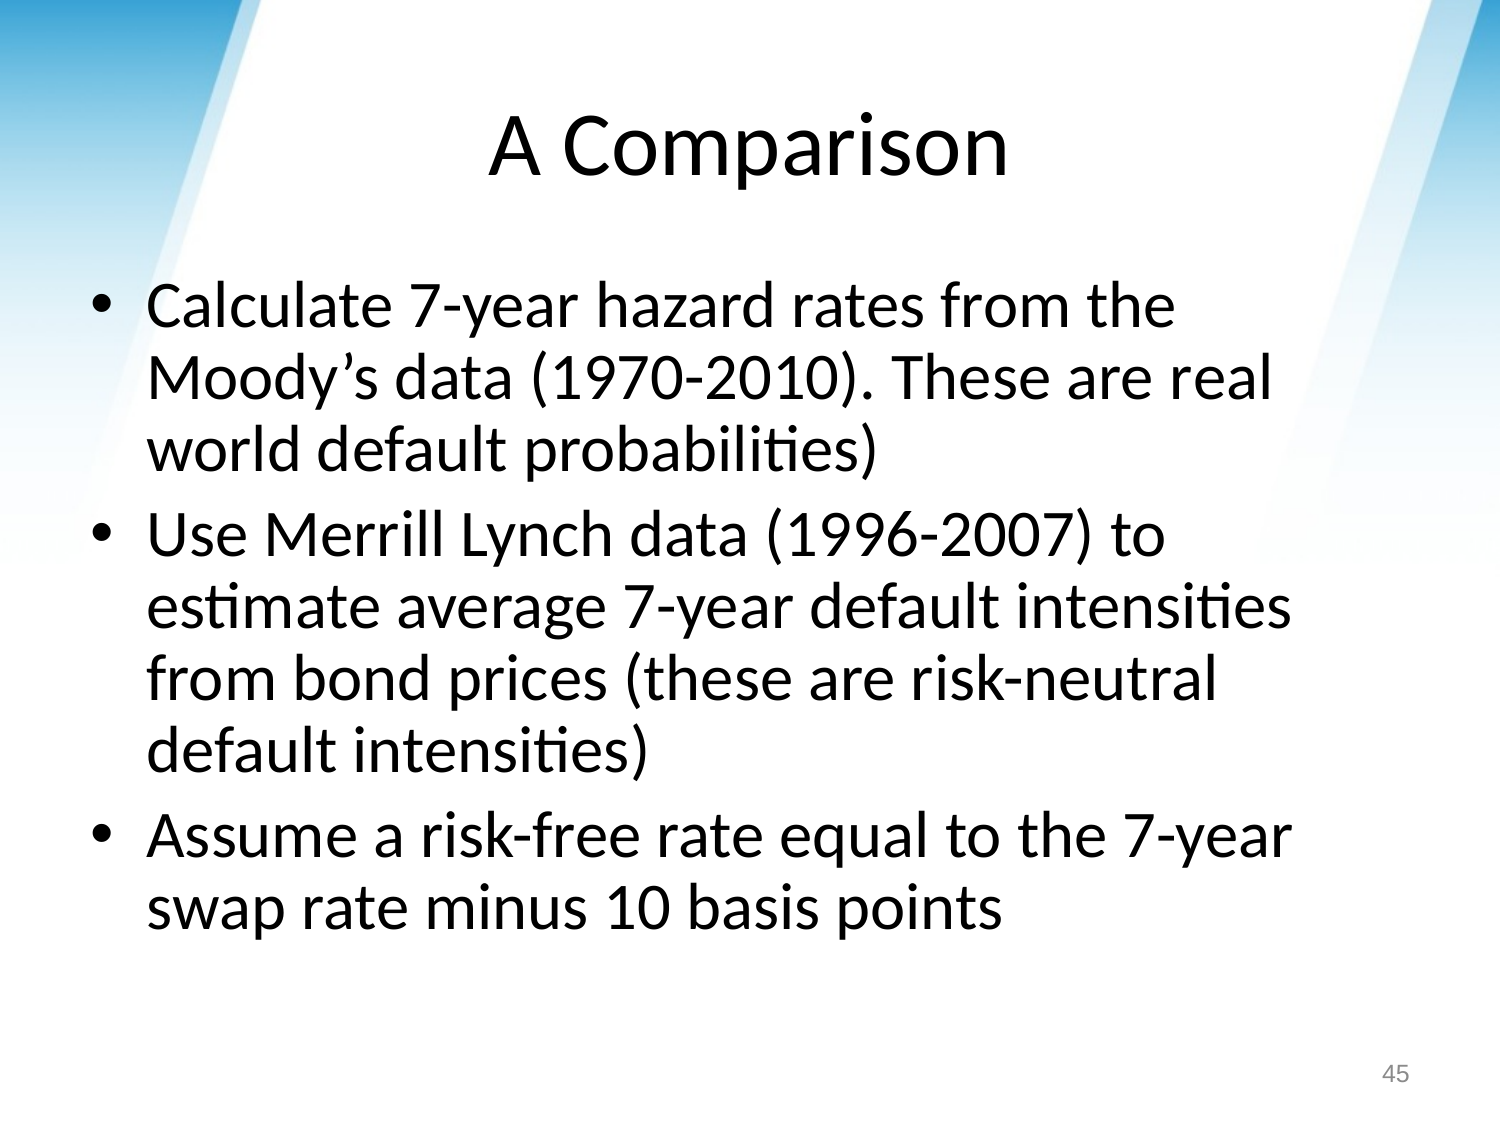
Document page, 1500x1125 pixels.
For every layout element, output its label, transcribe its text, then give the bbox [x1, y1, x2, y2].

list Calculate 7-year hazard rates from the Moody’s data (1970-2010). These are real world default probabilities) Use Merrill Lynch data (1996-2007) to estimate average 7-year default intensities from bond prices (these are risk-neutral default intensities) Assume a risk-free rate equal to the 7-year swap rate minus 10 basis points [75, 262, 1425, 1005]
title A Comparison [75, 45, 1425, 233]
picture [0, 0, 1500, 771]
slide_number 45 [1074, 1042, 1425, 1103]
